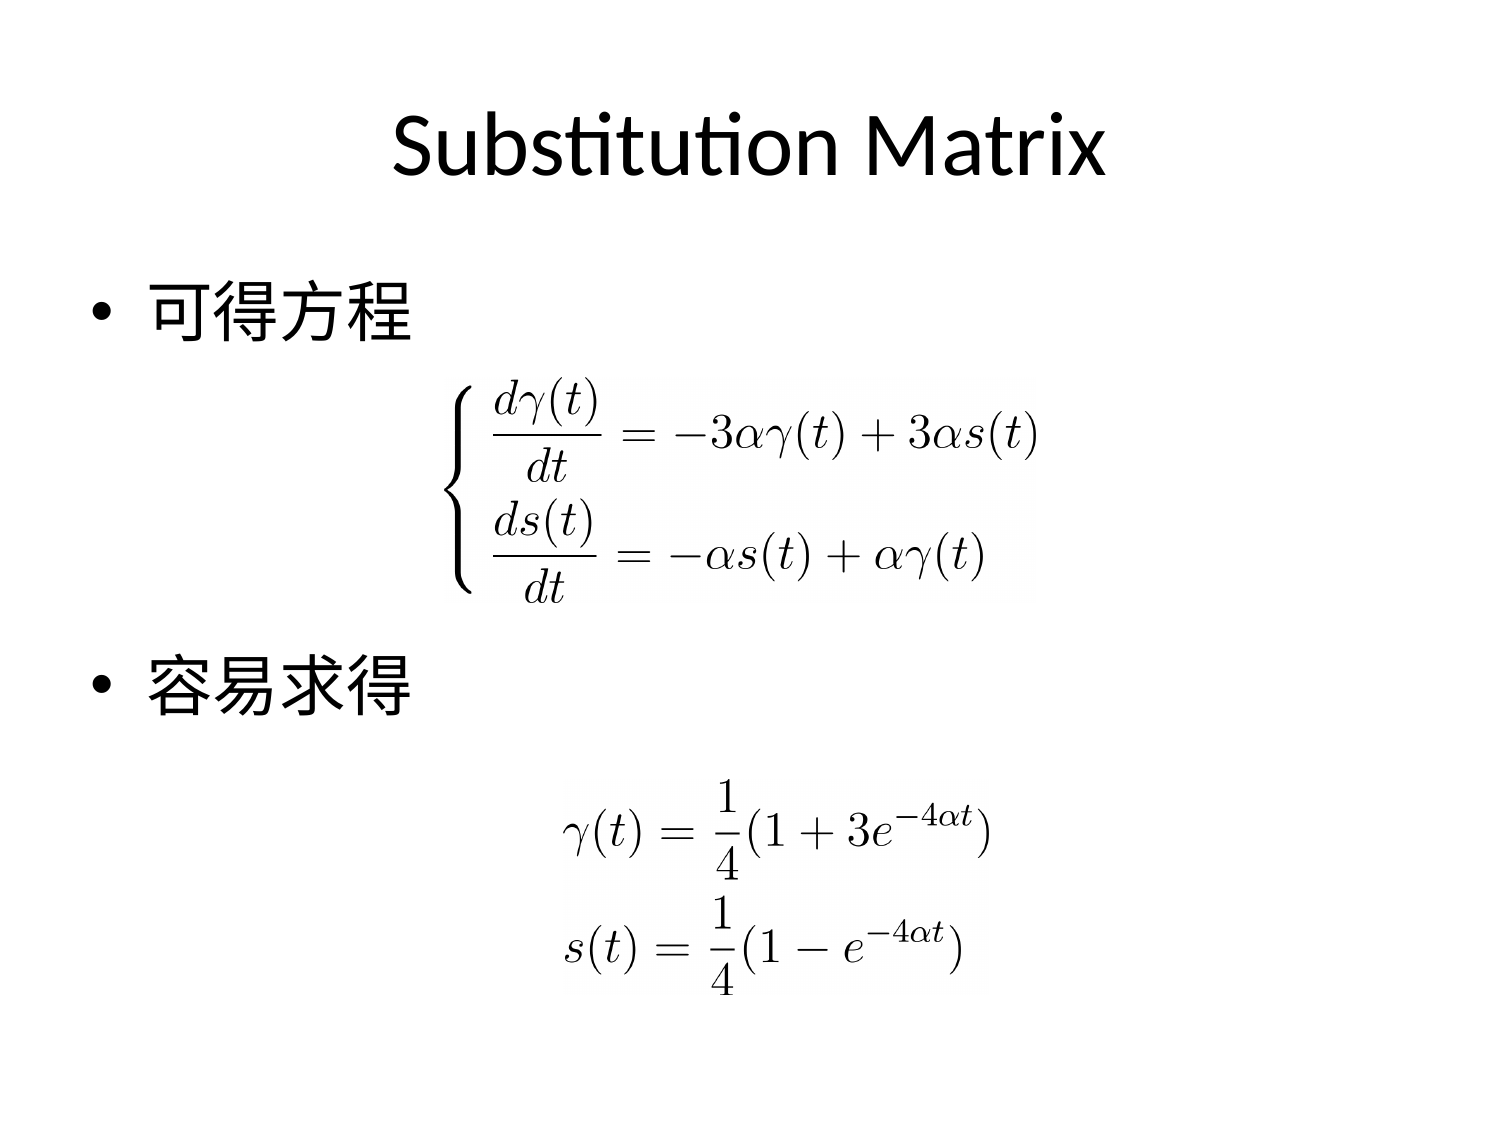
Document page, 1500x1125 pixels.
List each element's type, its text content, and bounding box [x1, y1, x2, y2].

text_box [560, 774, 992, 1000]
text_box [442, 373, 1039, 606]
list 可得方程 容易求得 [75, 262, 1425, 1005]
title Substitution Matrix [75, 45, 1425, 233]
